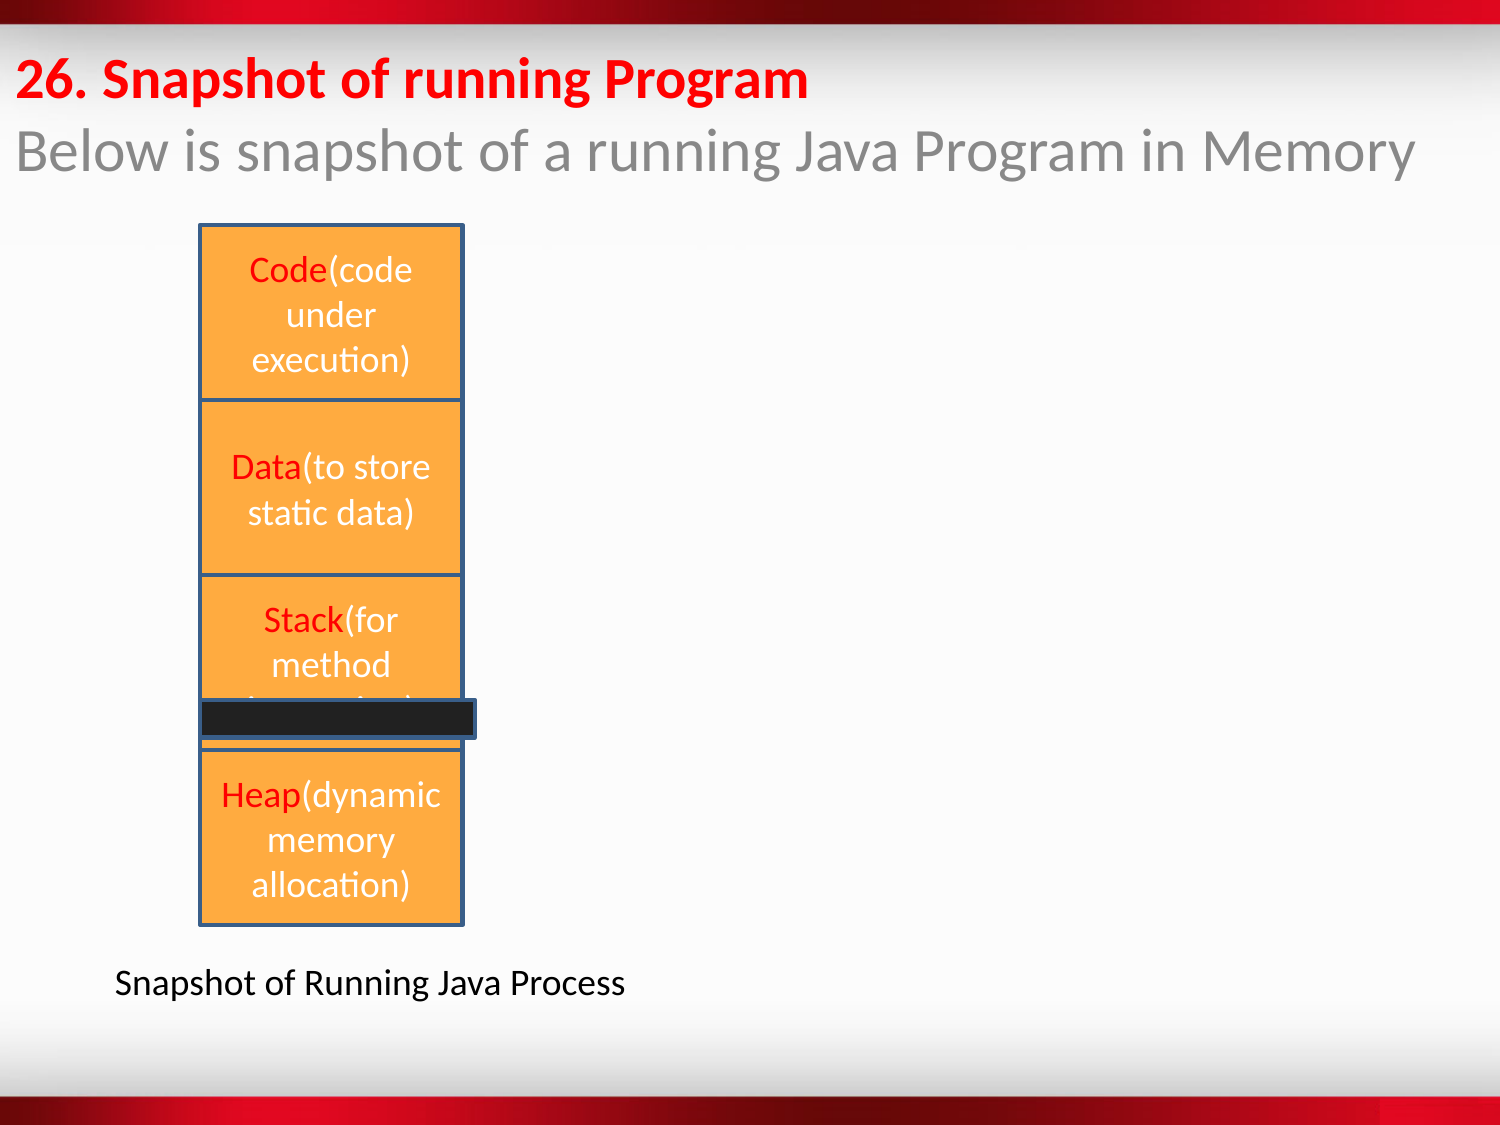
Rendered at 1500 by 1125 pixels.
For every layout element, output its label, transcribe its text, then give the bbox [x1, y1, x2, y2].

text_box [200, 699, 475, 738]
text_box Data(to store static data) [200, 480, 463, 575]
text_box Snapshot of Running Java Process [99, 949, 1100, 1011]
text_box 26. Snapshot of running Program Below is snapshot of a running Java Program in Memory [0, 24, 1479, 480]
picture [0, 0, 1500, 1125]
text_box Stack(for method invocation) [200, 575, 463, 699]
text_box Stack(for method invocation) [200, 738, 463, 750]
text_box Heap(dynamic memory allocation) [200, 750, 463, 925]
